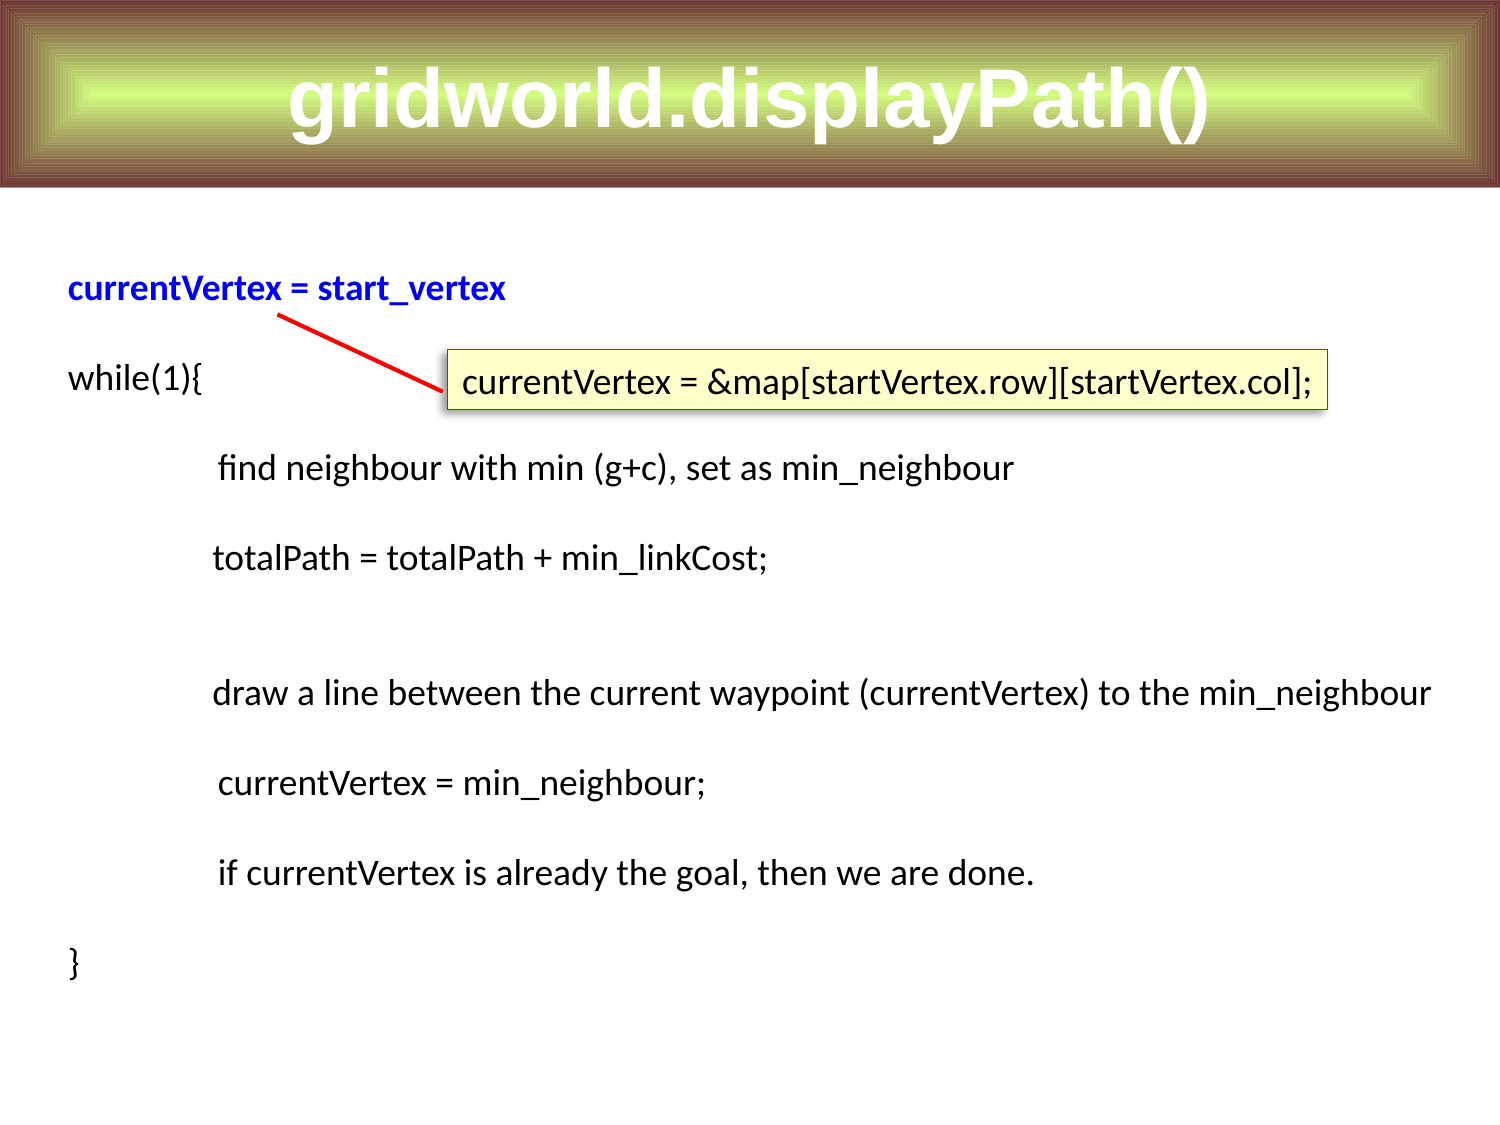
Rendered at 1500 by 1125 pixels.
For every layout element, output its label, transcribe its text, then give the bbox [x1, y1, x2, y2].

text_box gridworld.displayPath() [0, 0, 1500, 188]
text_box ` [276, 312, 444, 394]
text_box currentVertex = &map[startVertex.row][startVertex.col]; [447, 349, 1328, 410]
text_box currentVertex = start_vertex while(1){ find neighbour with min (g+c), set as min_neighbour totalPath = totalPath + min_linkCost; draw a line between the current waypoint (currentVertex) to the min_neighbour currentVertex = min_neighbour; if currentVertex is already the goal, then we are done. } [53, 255, 1471, 991]
